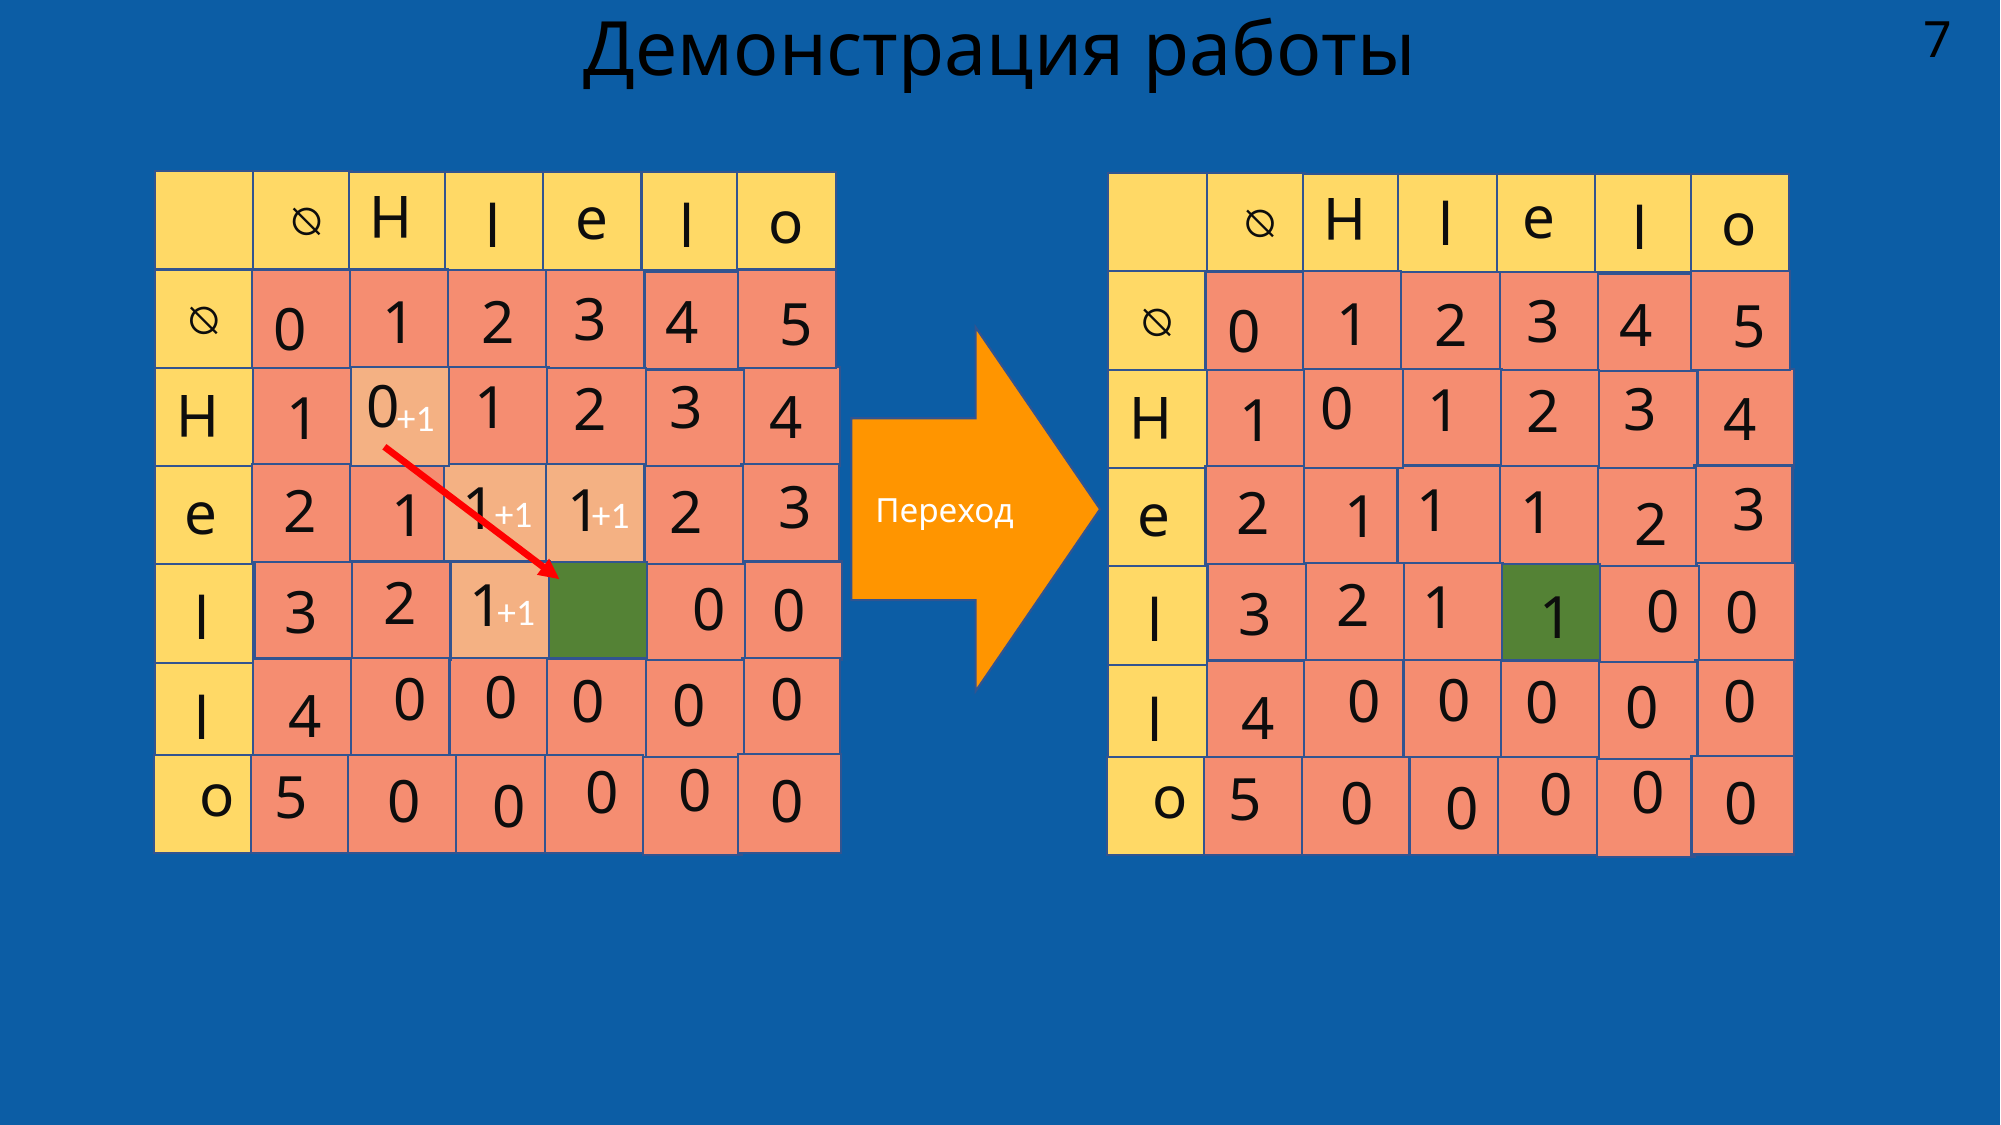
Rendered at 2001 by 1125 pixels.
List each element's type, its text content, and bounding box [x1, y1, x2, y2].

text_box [1107, 172, 1796, 858]
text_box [153, 171, 842, 856]
text_box 7 [1875, 0, 2000, 75]
text_box Переход [850, 324, 1102, 695]
title Демонстрация работы [323, 0, 1677, 136]
